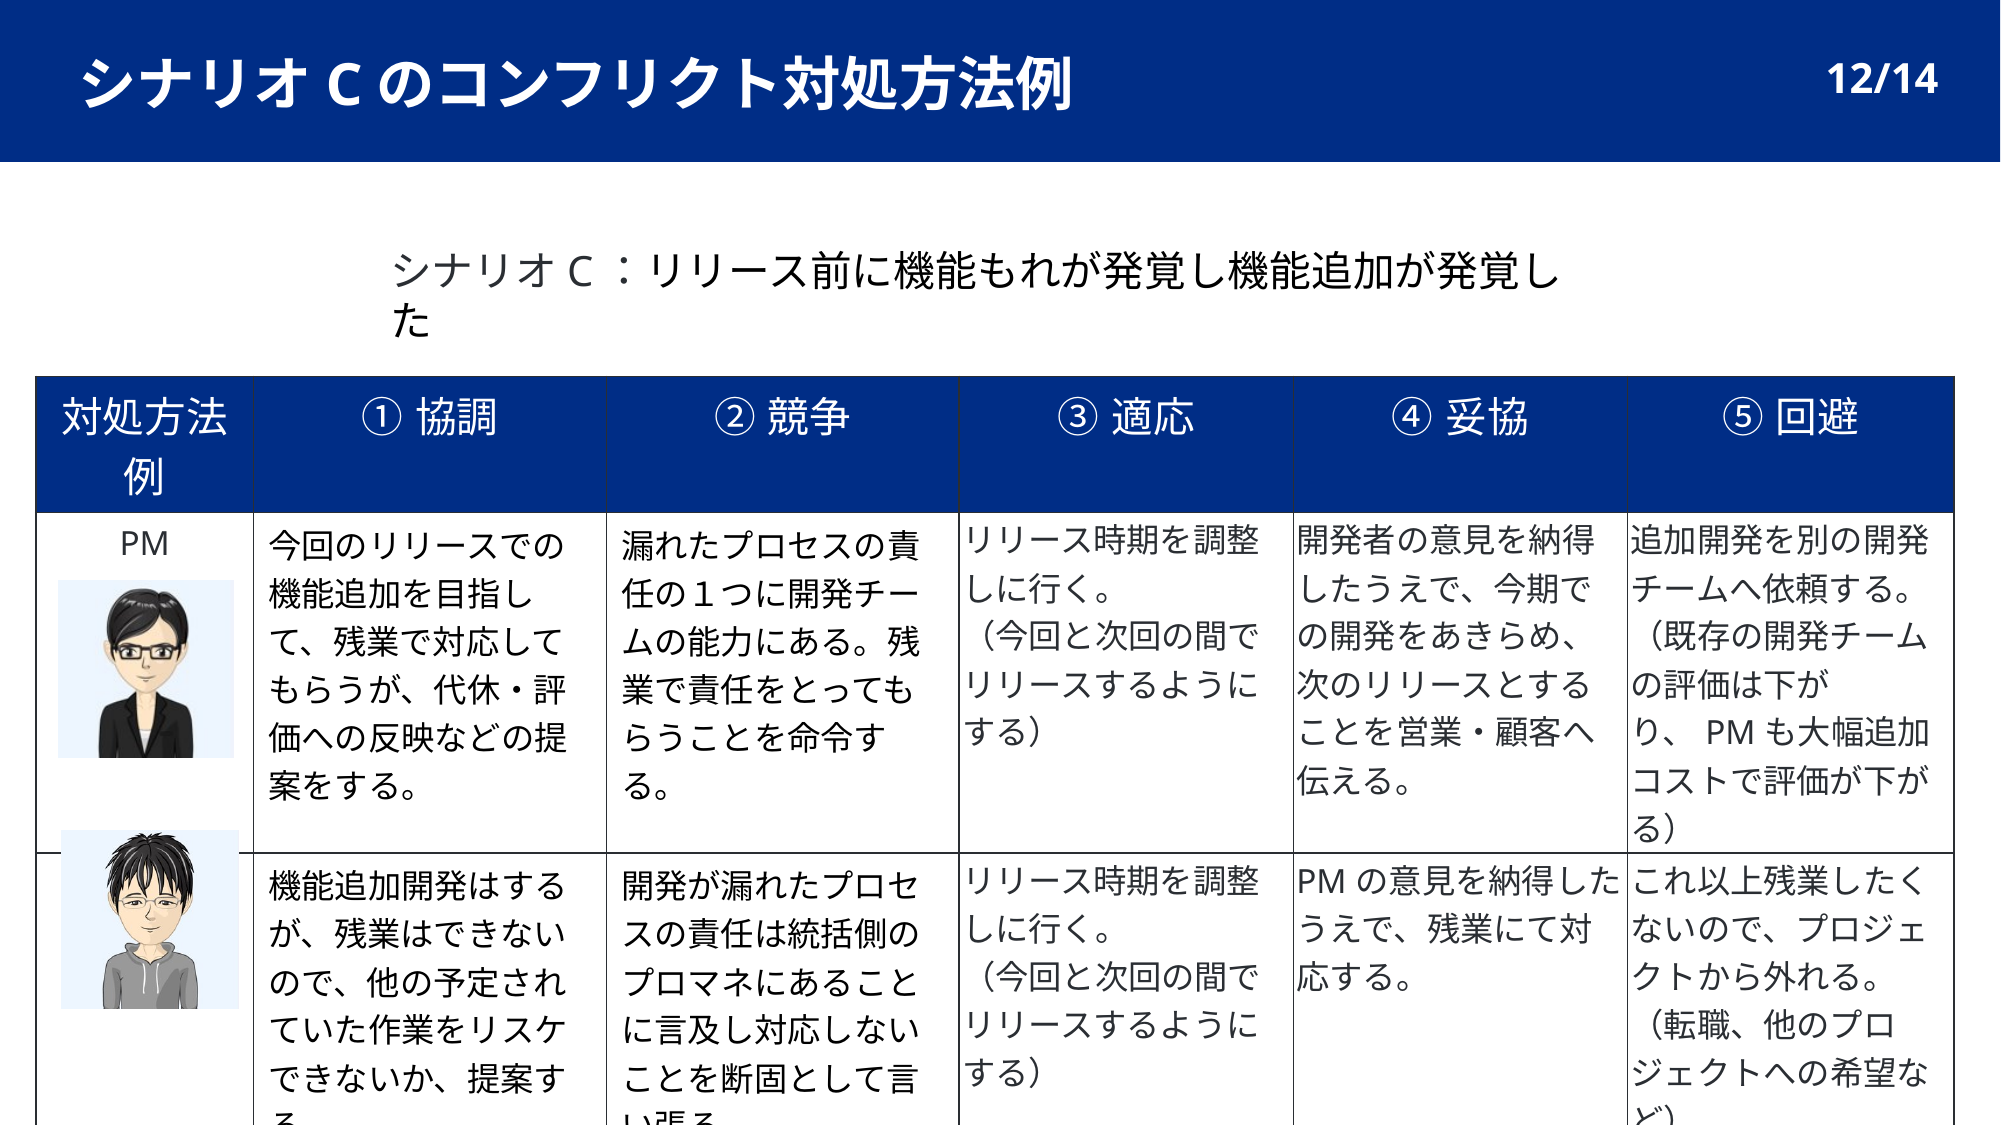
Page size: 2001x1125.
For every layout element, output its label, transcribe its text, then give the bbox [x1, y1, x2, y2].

picture [58, 580, 235, 759]
table_header ③適応 [960, 377, 1293, 512]
table_header ②競争 [607, 377, 958, 512]
table_header 対処方法例 [37, 377, 253, 512]
table_header ④妥協 [1294, 377, 1627, 512]
table_cell PMの意見を納得したうえで、残業にて対応する。 [1294, 854, 1627, 1125]
table_cell これ以上残業したくないので、プロジェクトから外れる。（転職、他のプロジェクトへの希望など） [1628, 854, 1953, 1125]
table_cell PM [37, 513, 253, 852]
table_cell リリース時期を調整しに行く。 （今回と次回の間でリリースするようにする） [960, 854, 1293, 1125]
table_cell 追加開発を別の開発チームへ依頼する。（既存の開発チームの評価は下がり、PMも大幅追加コストで評価が下がる） [1628, 513, 1953, 852]
title シナリオCのコンフリクト対処方法例 [78, 36, 1734, 125]
table_header ⑤回避 [1628, 377, 1953, 512]
table_cell 機能追加開発はするが、残業はできないので、他の予定されていた作業をリスケできないか、提案する。 [254, 854, 606, 1125]
picture [61, 830, 239, 1009]
table_cell 漏れたプロセスの責任の１つに開発チームの能力にある。残業で責任をとってもらうことを命令する。 [607, 513, 958, 852]
table_cell 開発が漏れたプロセスの責任は統括側のプロマネにあることに言及し対応しないことを断固として言い張る。 [607, 854, 958, 1125]
table_cell リリース時期を調整しに行く。 （今回と次回の間でリリースするようにする） [960, 513, 1293, 852]
table_cell 開発者 [37, 854, 253, 1125]
table_header ①協調 [254, 377, 606, 512]
table_cell 開発者の意見を納得したうえで、今期での開発をあきらめ、次のリリースとすることを営業・顧客へ伝える。 [1294, 513, 1627, 852]
table_cell 今回のリリースでの機能追加を目指して、残業で対応してもらうが、代休・評価への反映などの提案をする。 [254, 513, 606, 852]
slide_number 12/14 [1734, 35, 1954, 125]
text_box シナリオC：リリース前に機能もれが発覚し機能追加が発覚した [375, 237, 1583, 353]
